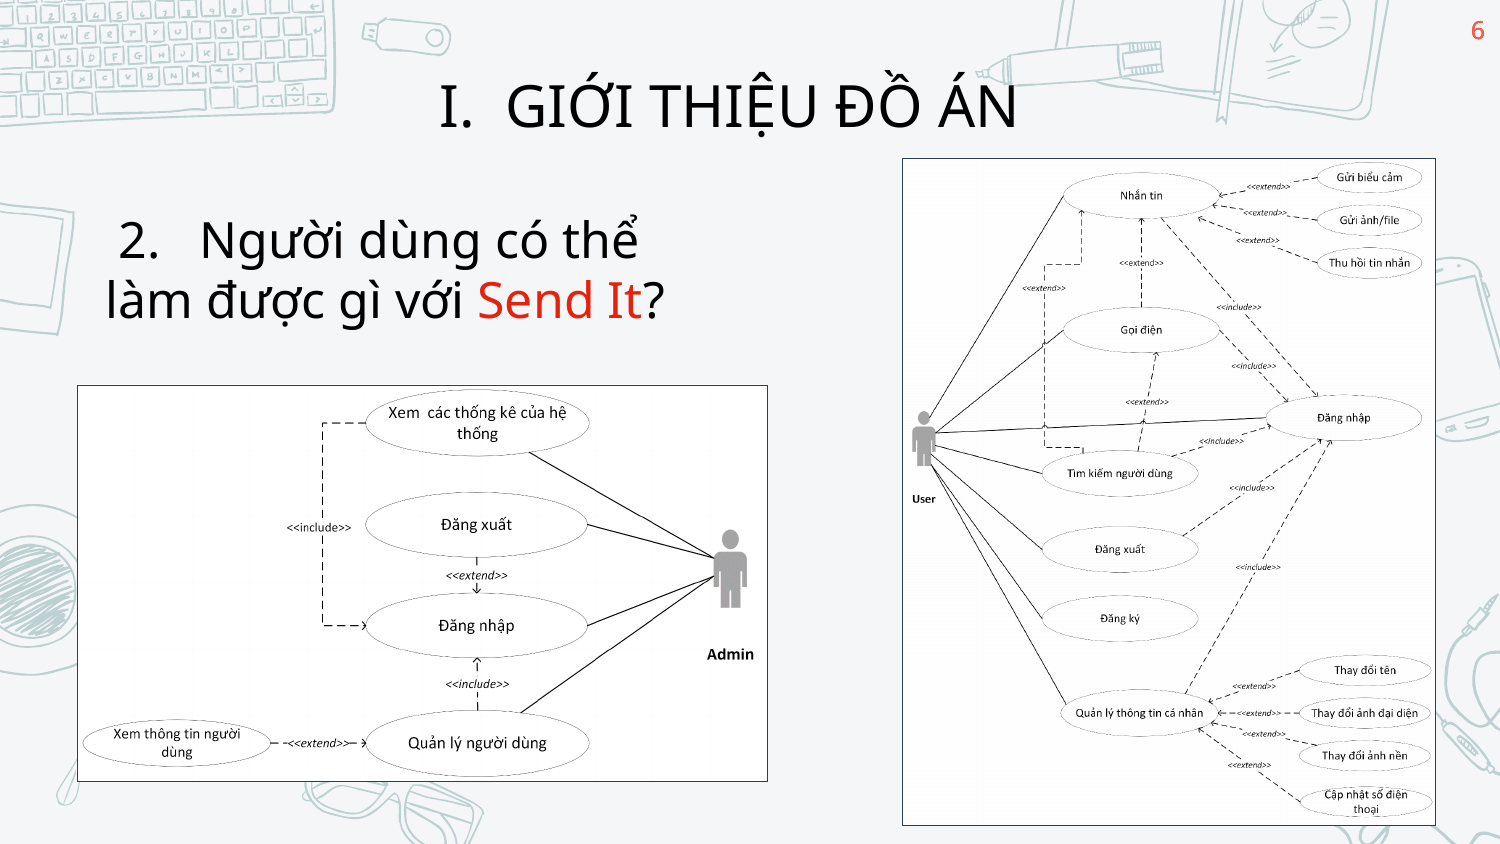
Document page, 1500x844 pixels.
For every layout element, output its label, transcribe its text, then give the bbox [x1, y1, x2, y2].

text_box 6 [1435, 0, 1500, 53]
text_box GIỚI THIỆU ĐỒ ÁN [354, 62, 1105, 147]
picture [77, 384, 768, 782]
text_box 2. Người dùng có thể làm được gì với Send It? [77, 201, 715, 337]
picture [901, 158, 1436, 826]
